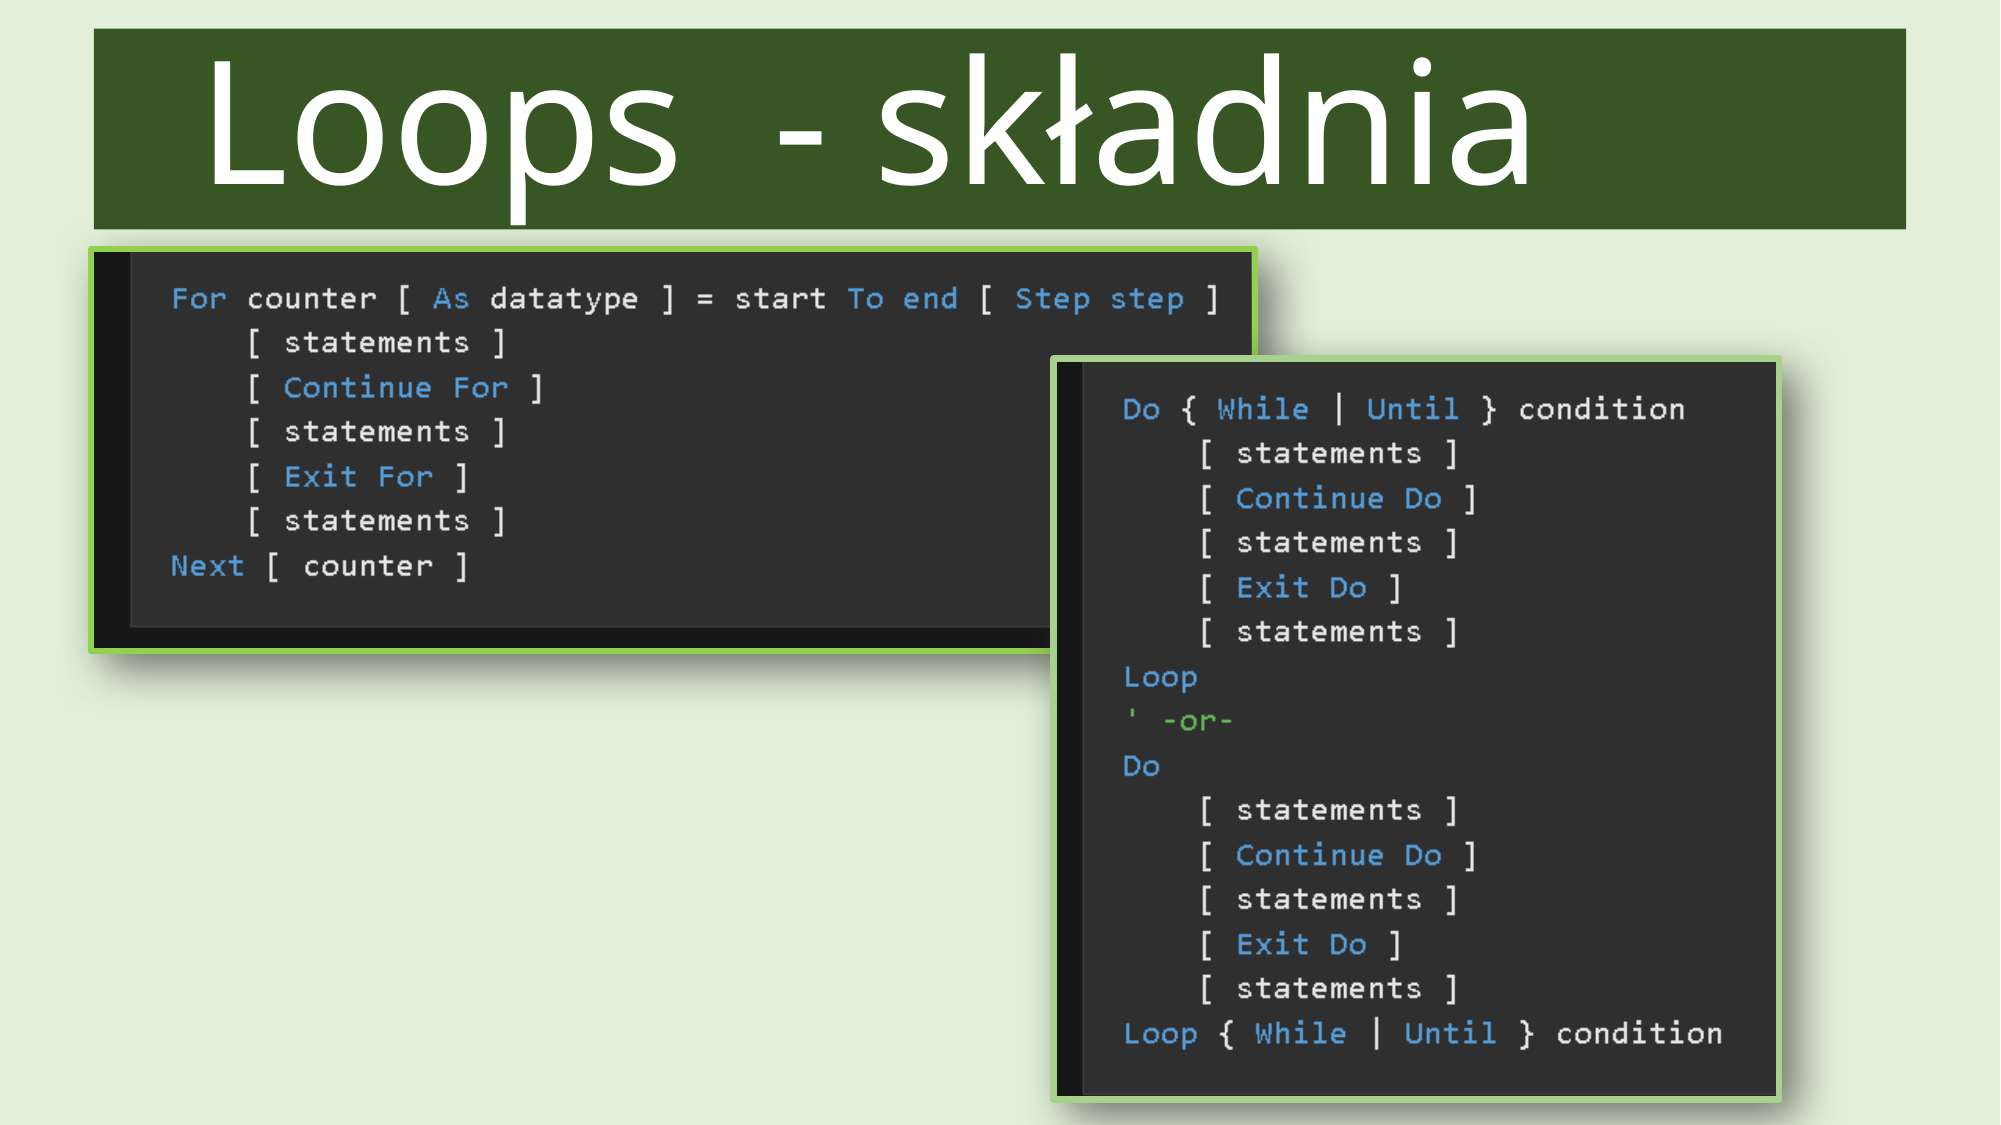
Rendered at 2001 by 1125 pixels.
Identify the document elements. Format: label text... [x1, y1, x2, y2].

picture [93, 251, 1776, 1097]
title Loops - składnia [93, 28, 1907, 230]
